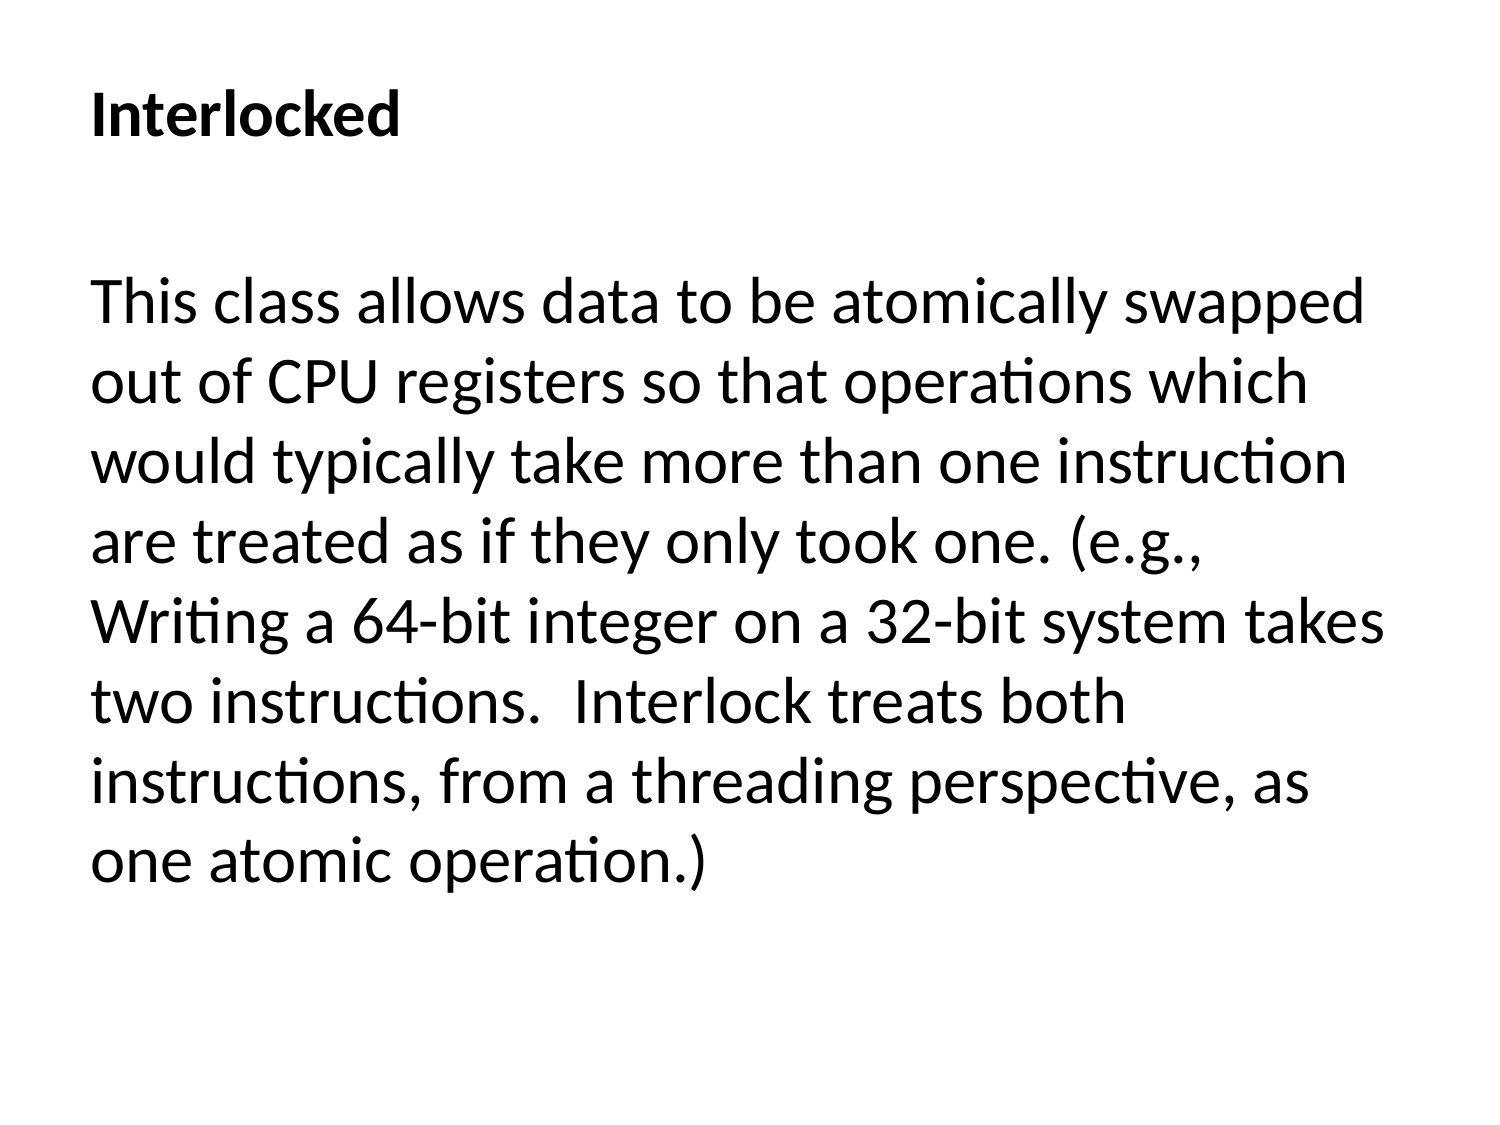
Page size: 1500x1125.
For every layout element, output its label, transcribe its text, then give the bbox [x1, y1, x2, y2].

list Interlocked This class allows data to be atomically swapped out of CPU registers so that operations which would typically take more than one instruction are treated as if they only took one. (e.g., Writing a 64-bit integer on a 32-bit system takes two instructions. Interlock treats both instructions, from a threading perspective, as one atomic operation.) [75, 62, 1425, 1005]
